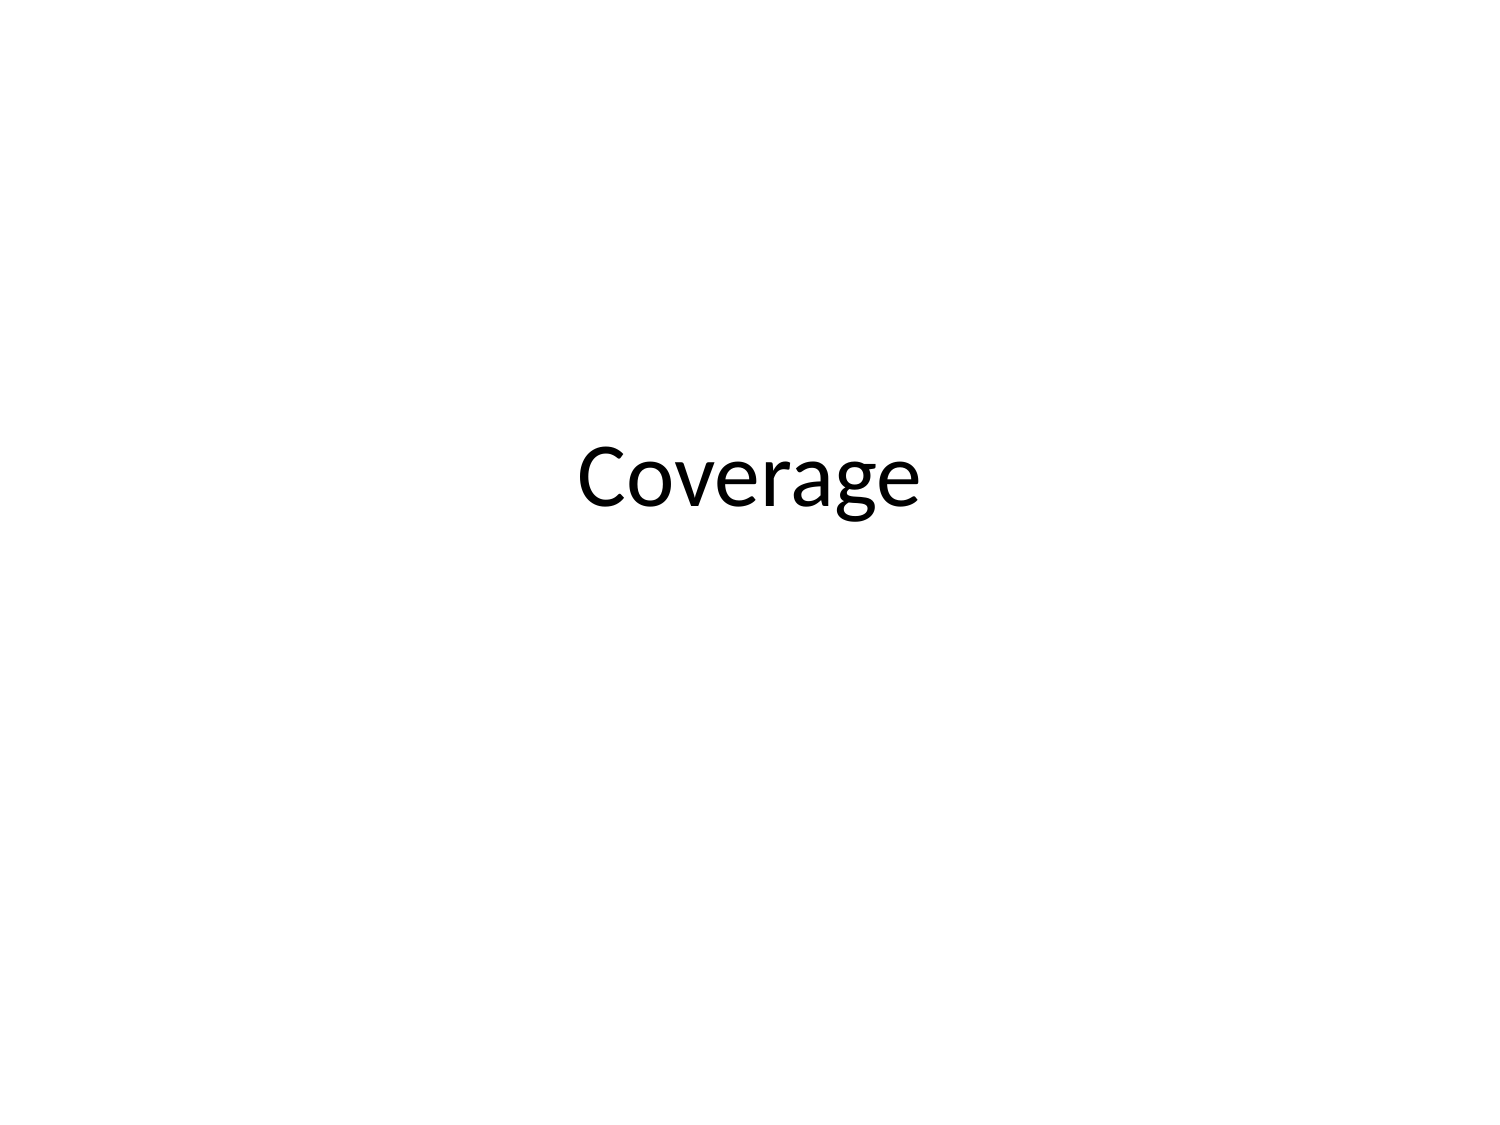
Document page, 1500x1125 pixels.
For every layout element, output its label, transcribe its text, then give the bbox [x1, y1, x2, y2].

title Coverage [112, 349, 1388, 591]
